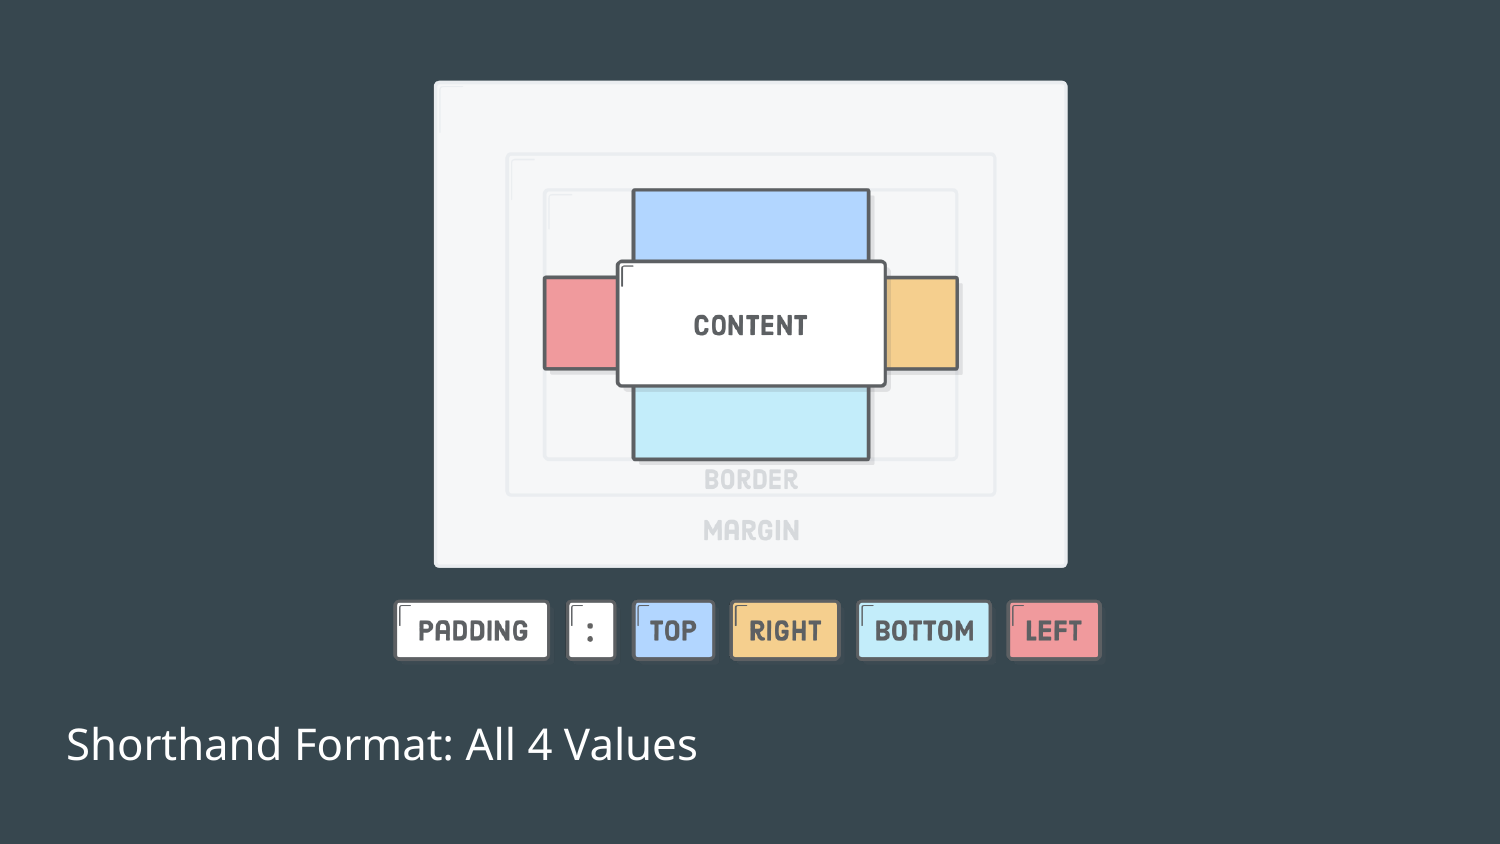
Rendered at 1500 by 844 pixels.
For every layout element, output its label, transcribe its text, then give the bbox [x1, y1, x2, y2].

picture [365, 49, 1135, 695]
list Shorthand Format: All 4 Values [51, 694, 1036, 794]
